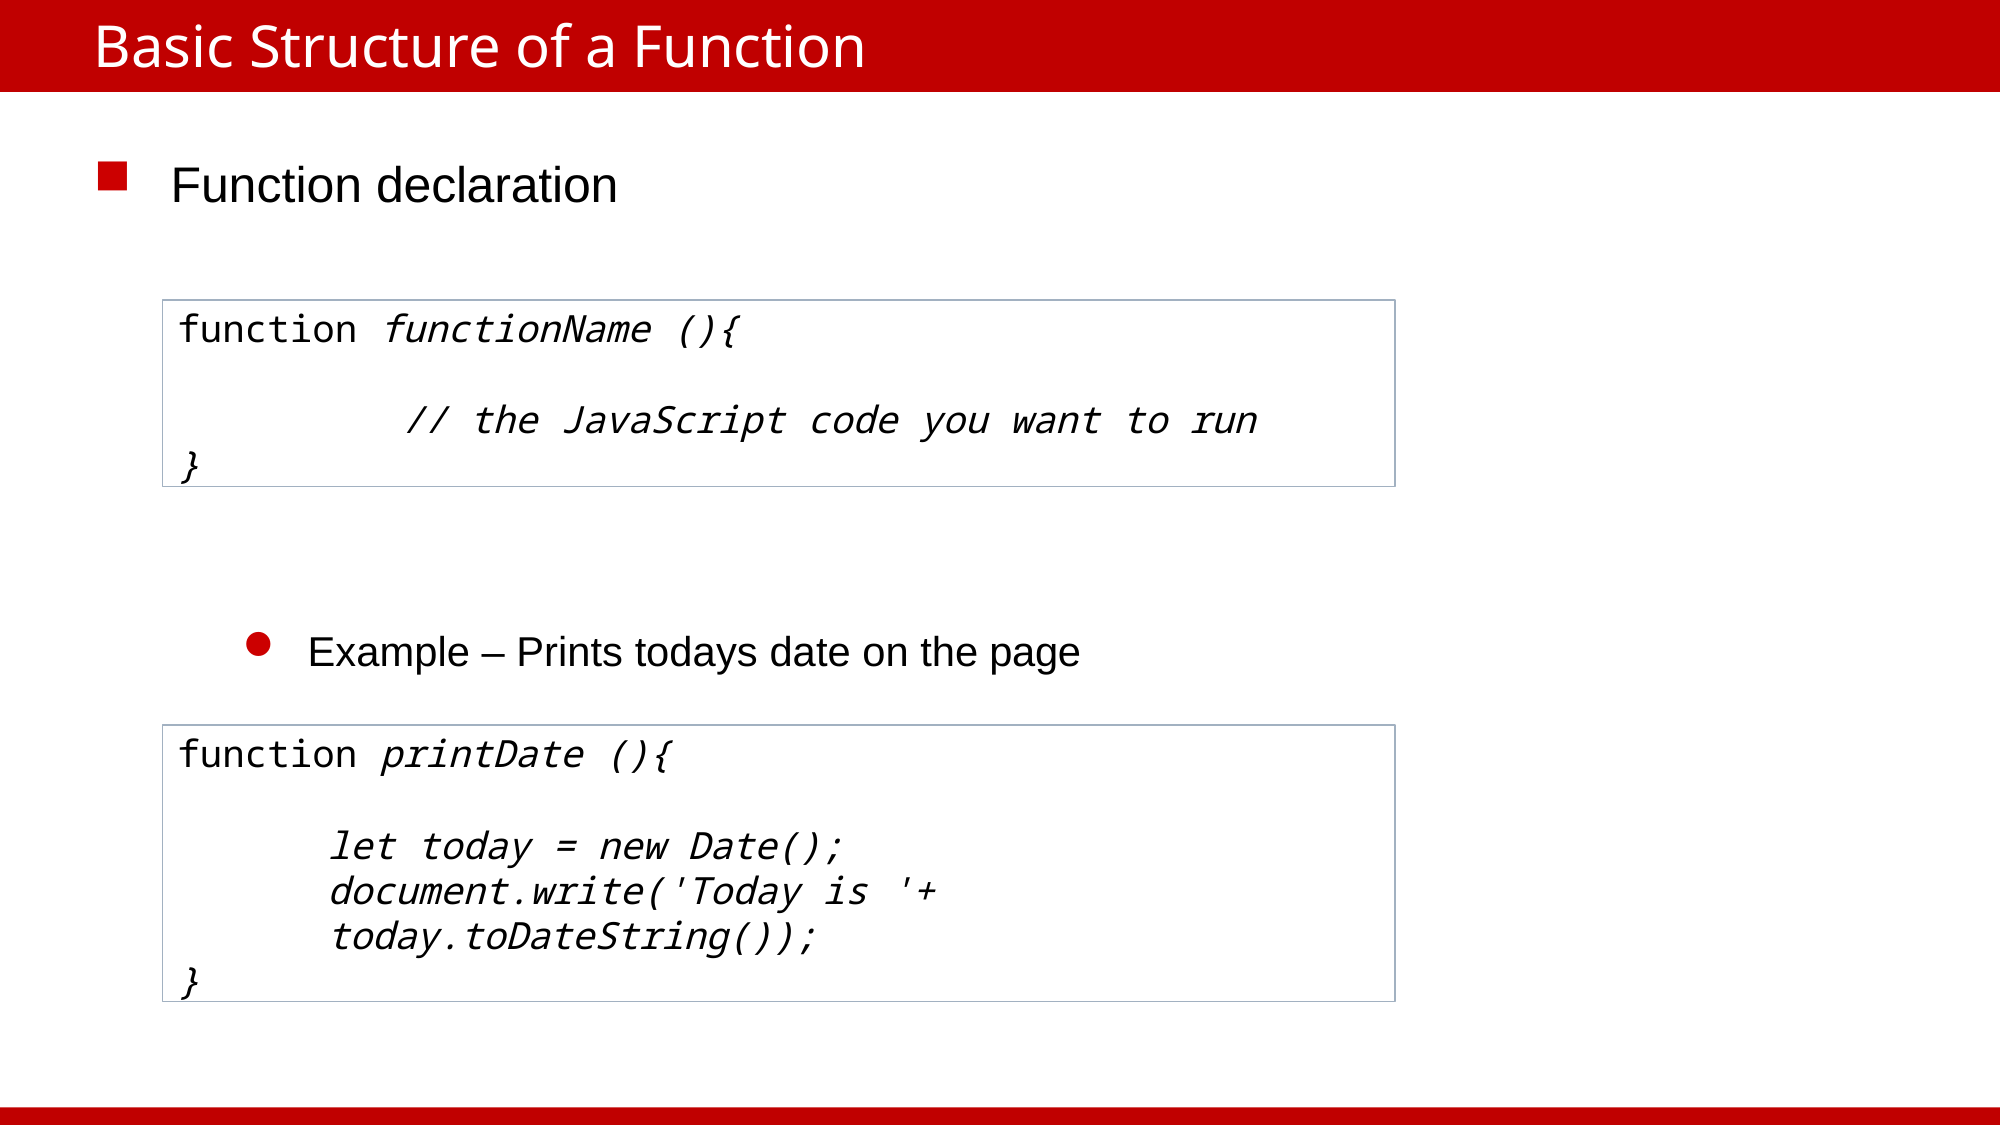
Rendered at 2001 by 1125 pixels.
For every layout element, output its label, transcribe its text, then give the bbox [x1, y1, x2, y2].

text_box function printDate (){ let today = new Date(); document.write('Today is '+ today.toDateString()); } [162, 725, 1395, 1002]
text_box Function declaration [91, 150, 624, 213]
text_box Example – Prints todays date on the page [240, 622, 1083, 675]
title Basic Structure of a Function [91, 0, 1947, 139]
text_box function functionName (){ // the JavaScript code you want to run } [162, 299, 1395, 487]
